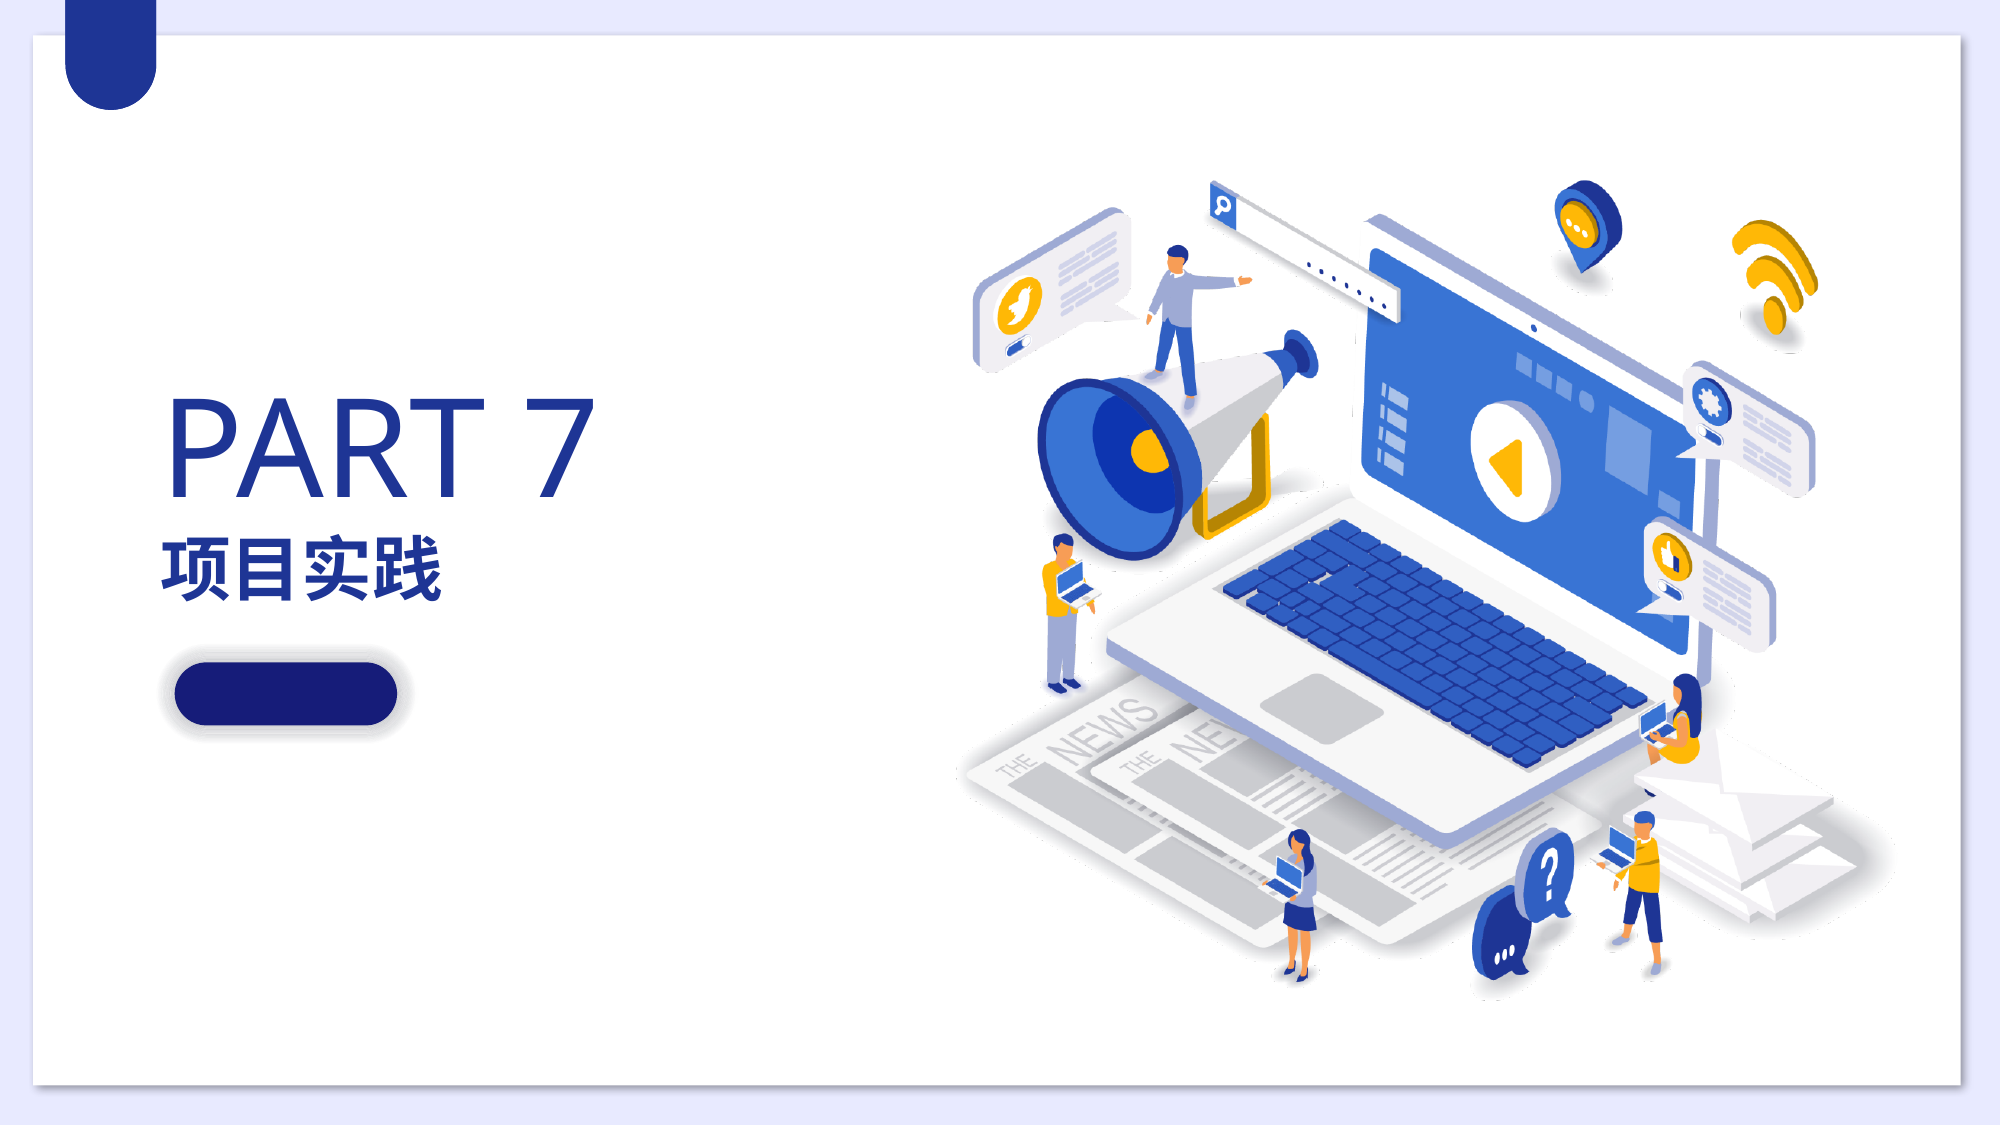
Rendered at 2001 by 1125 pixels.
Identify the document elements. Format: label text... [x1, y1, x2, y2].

text_box [64, 0, 158, 111]
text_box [156, 643, 417, 745]
picture [915, 146, 2001, 1125]
text_box PART 7 项目实践 [145, 352, 915, 618]
